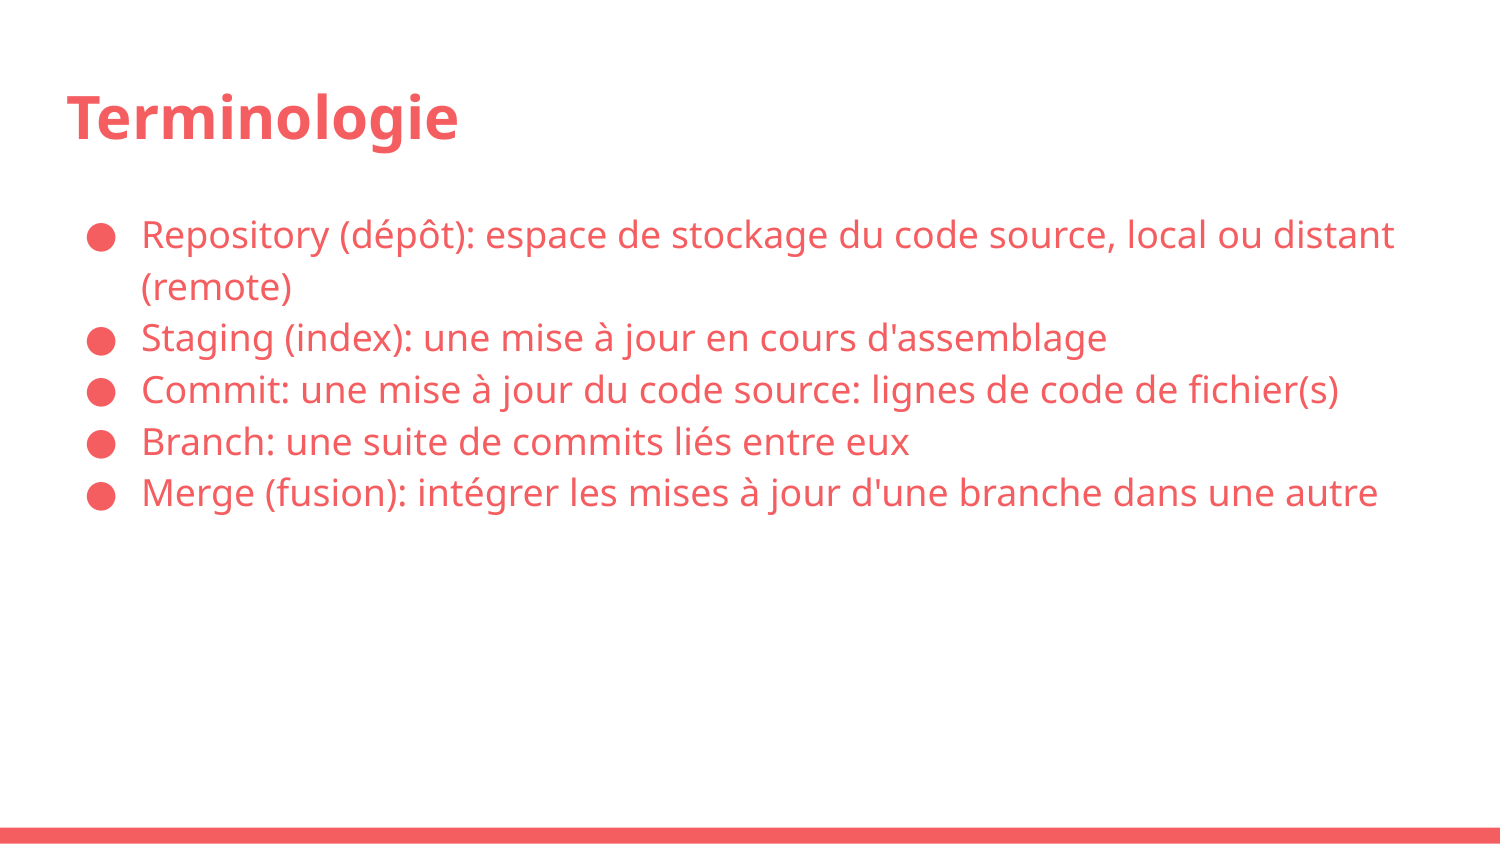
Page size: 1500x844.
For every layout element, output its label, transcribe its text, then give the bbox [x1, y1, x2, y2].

title Terminologie [51, 64, 1449, 167]
list Repository (dépôt): espace de stockage du code source, local ou distant (remote) Staging (index): une mise à jour en cours d'assemblage Commit: une mise à jour du code source: lignes de code de fichier(s) Branch: une suite de commits liés entre eux Merge (fusion): intégrer les mises à jour d'une branche dans une autre [51, 189, 1449, 750]
